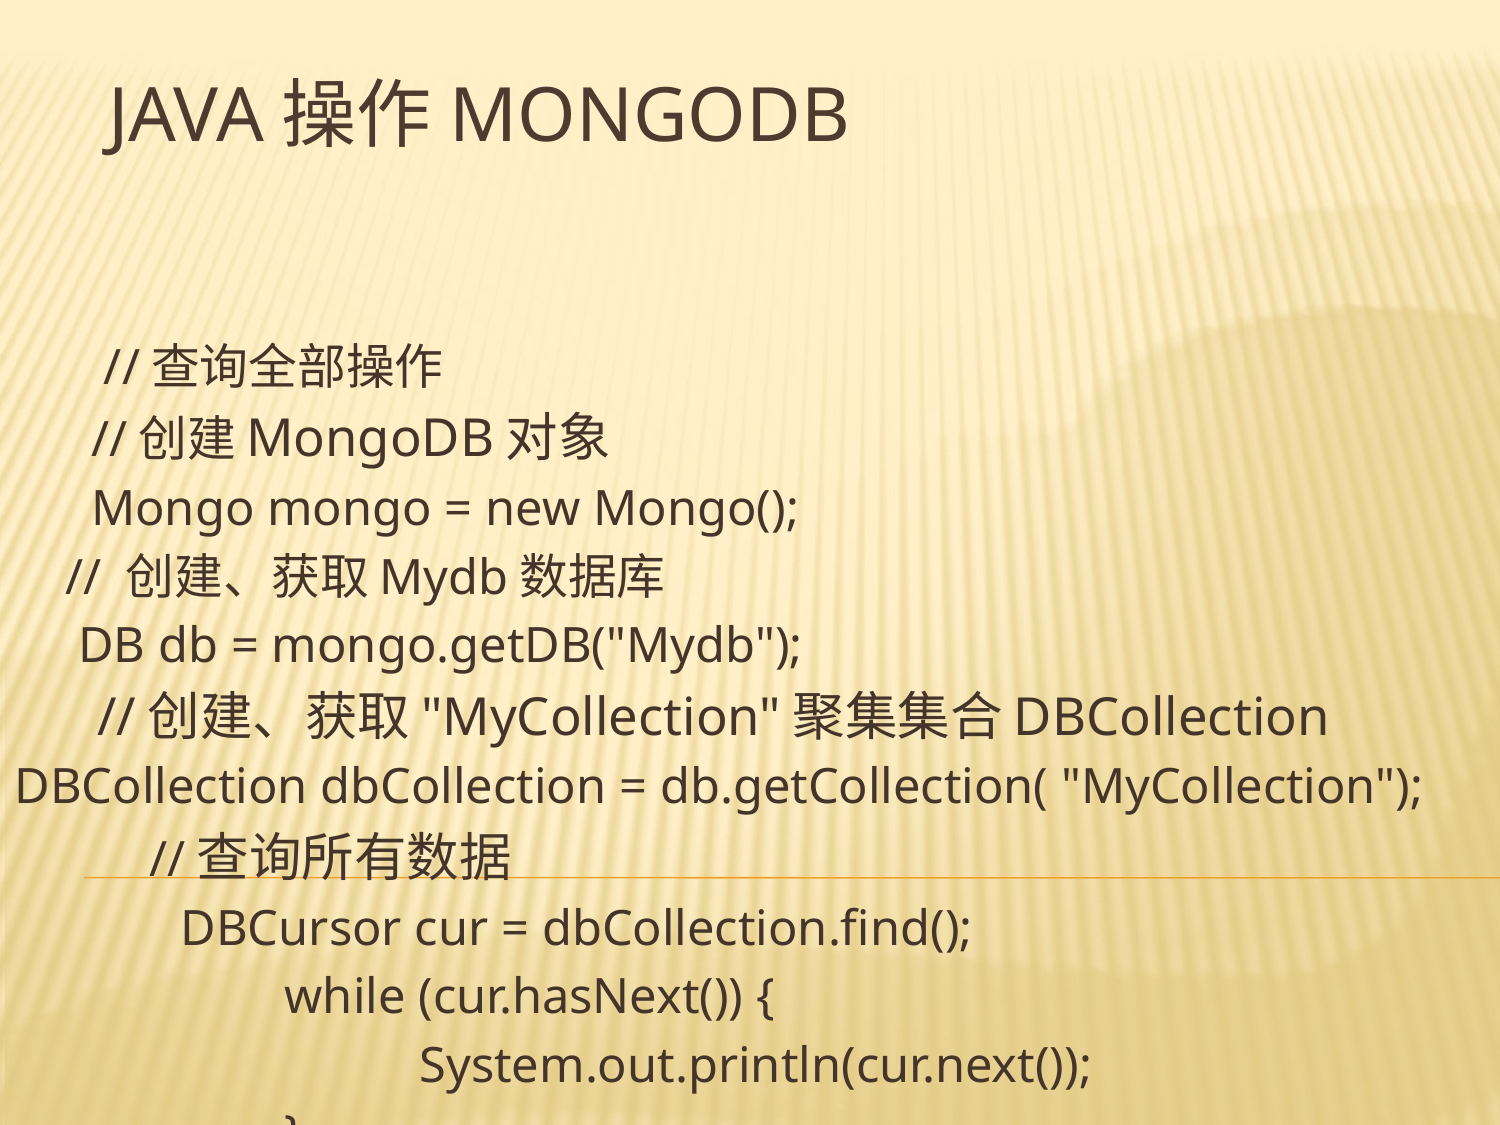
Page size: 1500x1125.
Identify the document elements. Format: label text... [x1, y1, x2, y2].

subtitle //查询全部操作 //创建MongoDB对象 Mongo mongo = new Mongo(); // 创建、获取Mydb数据库 DB db = mongo.getDB("Mydb"); //创建、获取"MyCollection"聚集集合DBCollection DBCollection dbCollection = db.getCollection( "MyCollection"); //查询所有数据 DBCursor cur = dbCollection.find(); while (cur.hasNext()) { System.out.println(cur.next()); } [0, 328, 1500, 1125]
title Java操作MongoDB [93, 58, 1369, 188]
